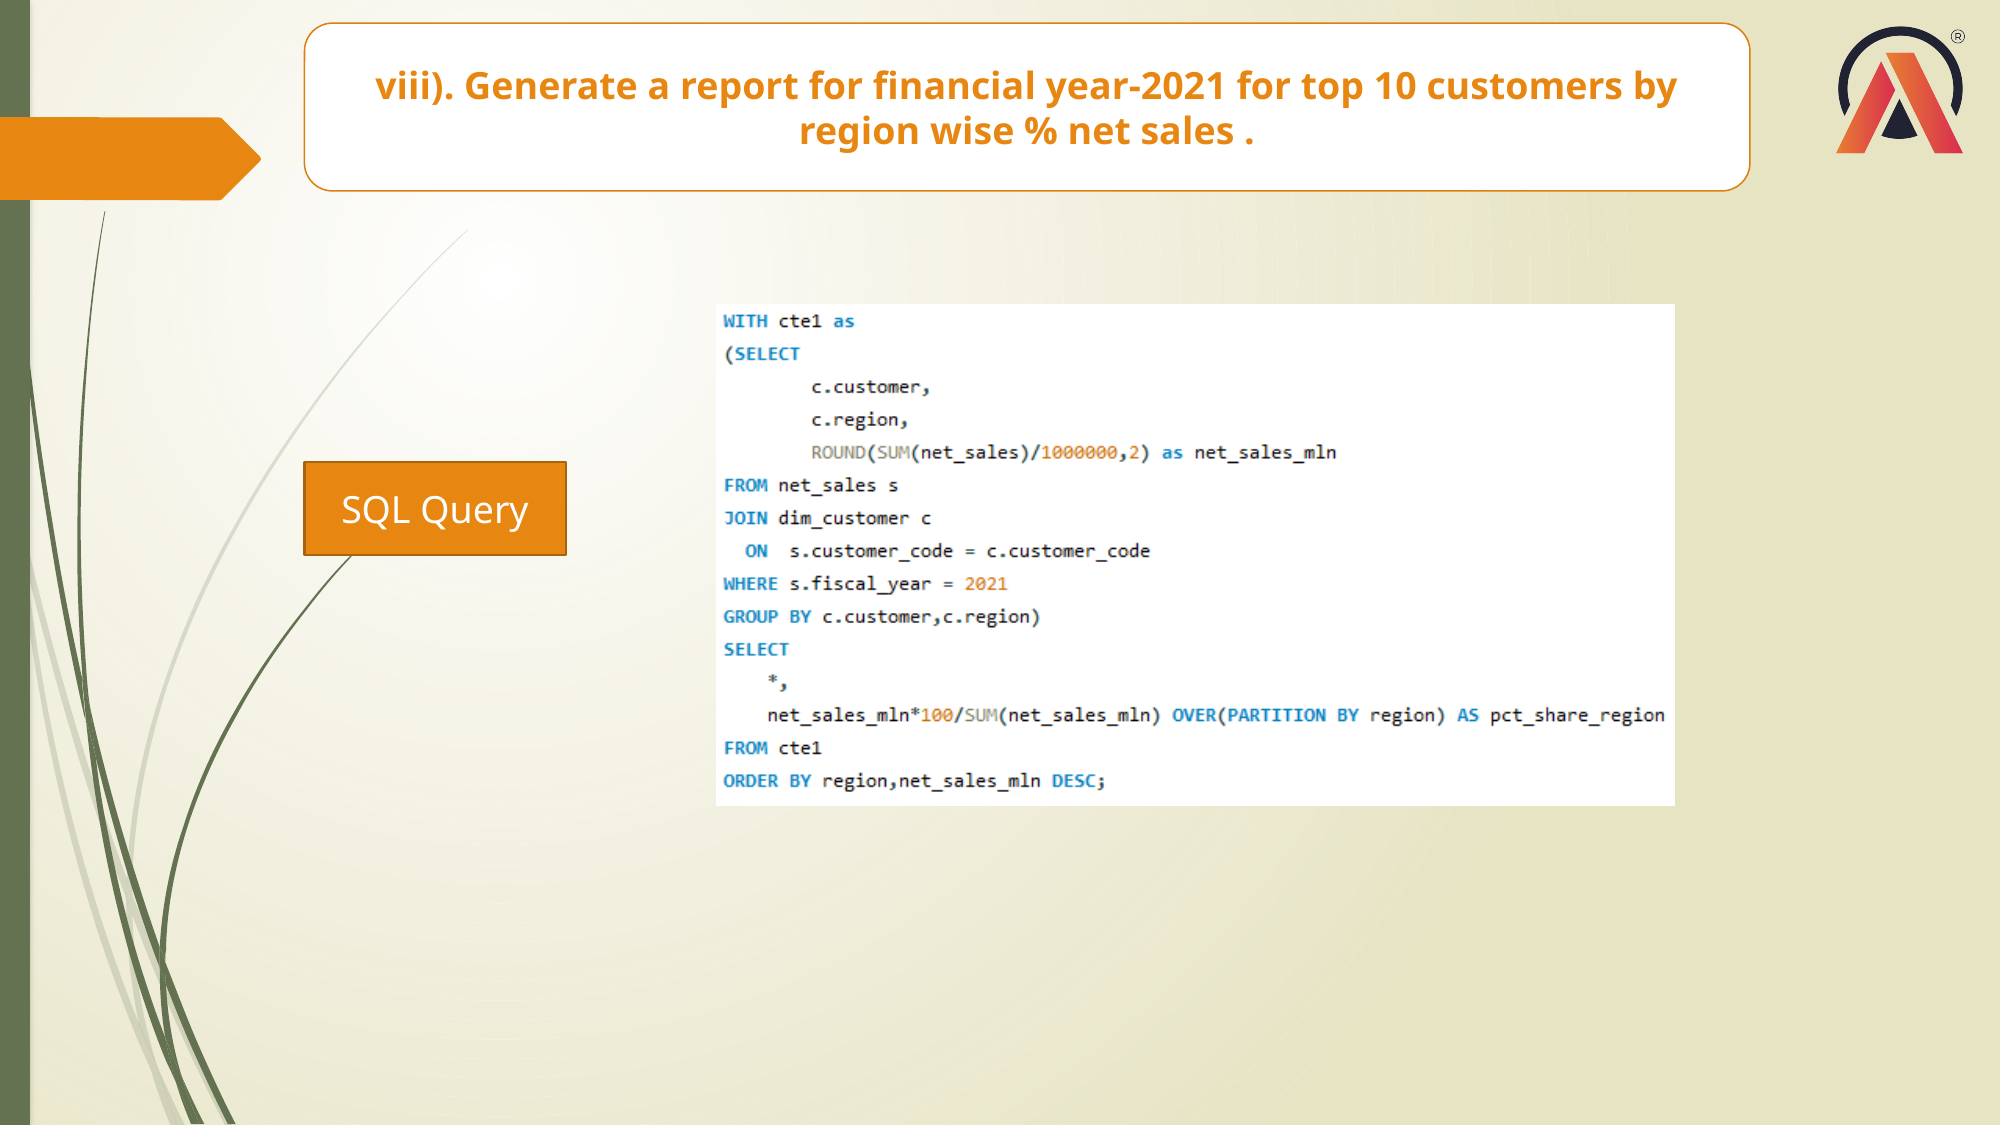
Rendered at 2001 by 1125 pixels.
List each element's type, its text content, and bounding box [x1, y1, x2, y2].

text_box SQL Query [303, 461, 567, 556]
picture [1833, 22, 1969, 155]
picture [716, 304, 1675, 807]
text_box viii). Generate a report for financial year-2021 for top 10 customers by region wise % net sales . [303, 22, 1751, 192]
